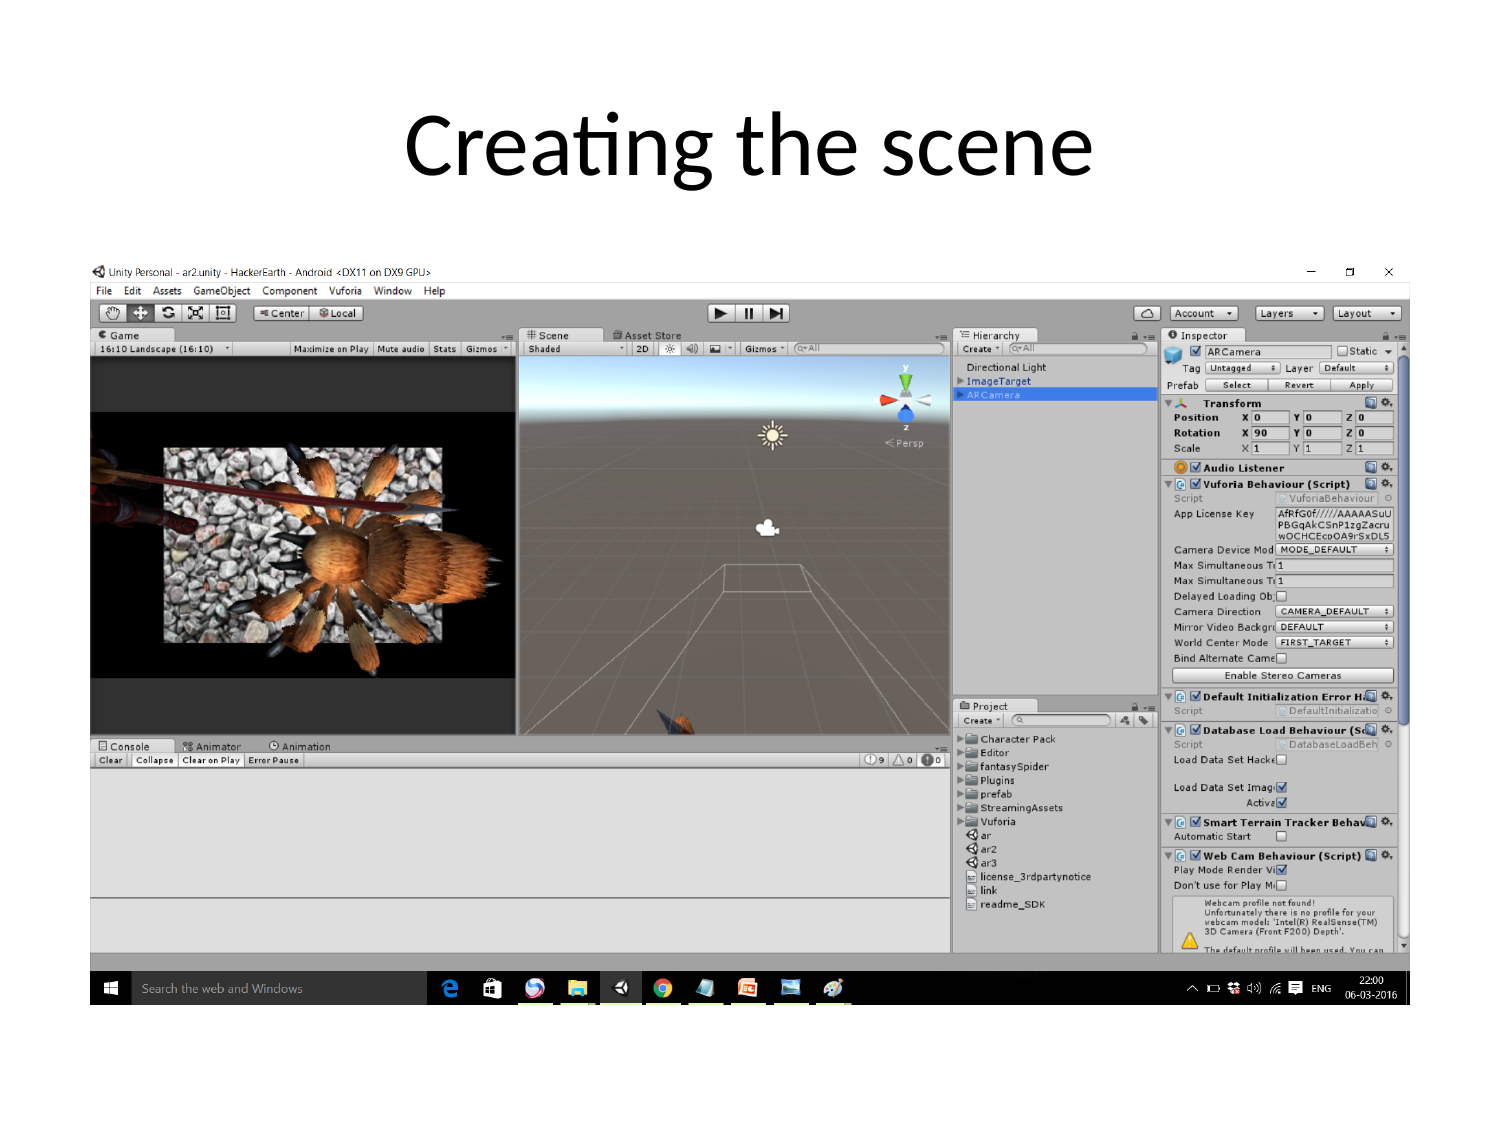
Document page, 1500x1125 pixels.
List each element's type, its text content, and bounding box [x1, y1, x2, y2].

title Creating the scene [75, 45, 1425, 233]
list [89, 262, 1411, 1006]
